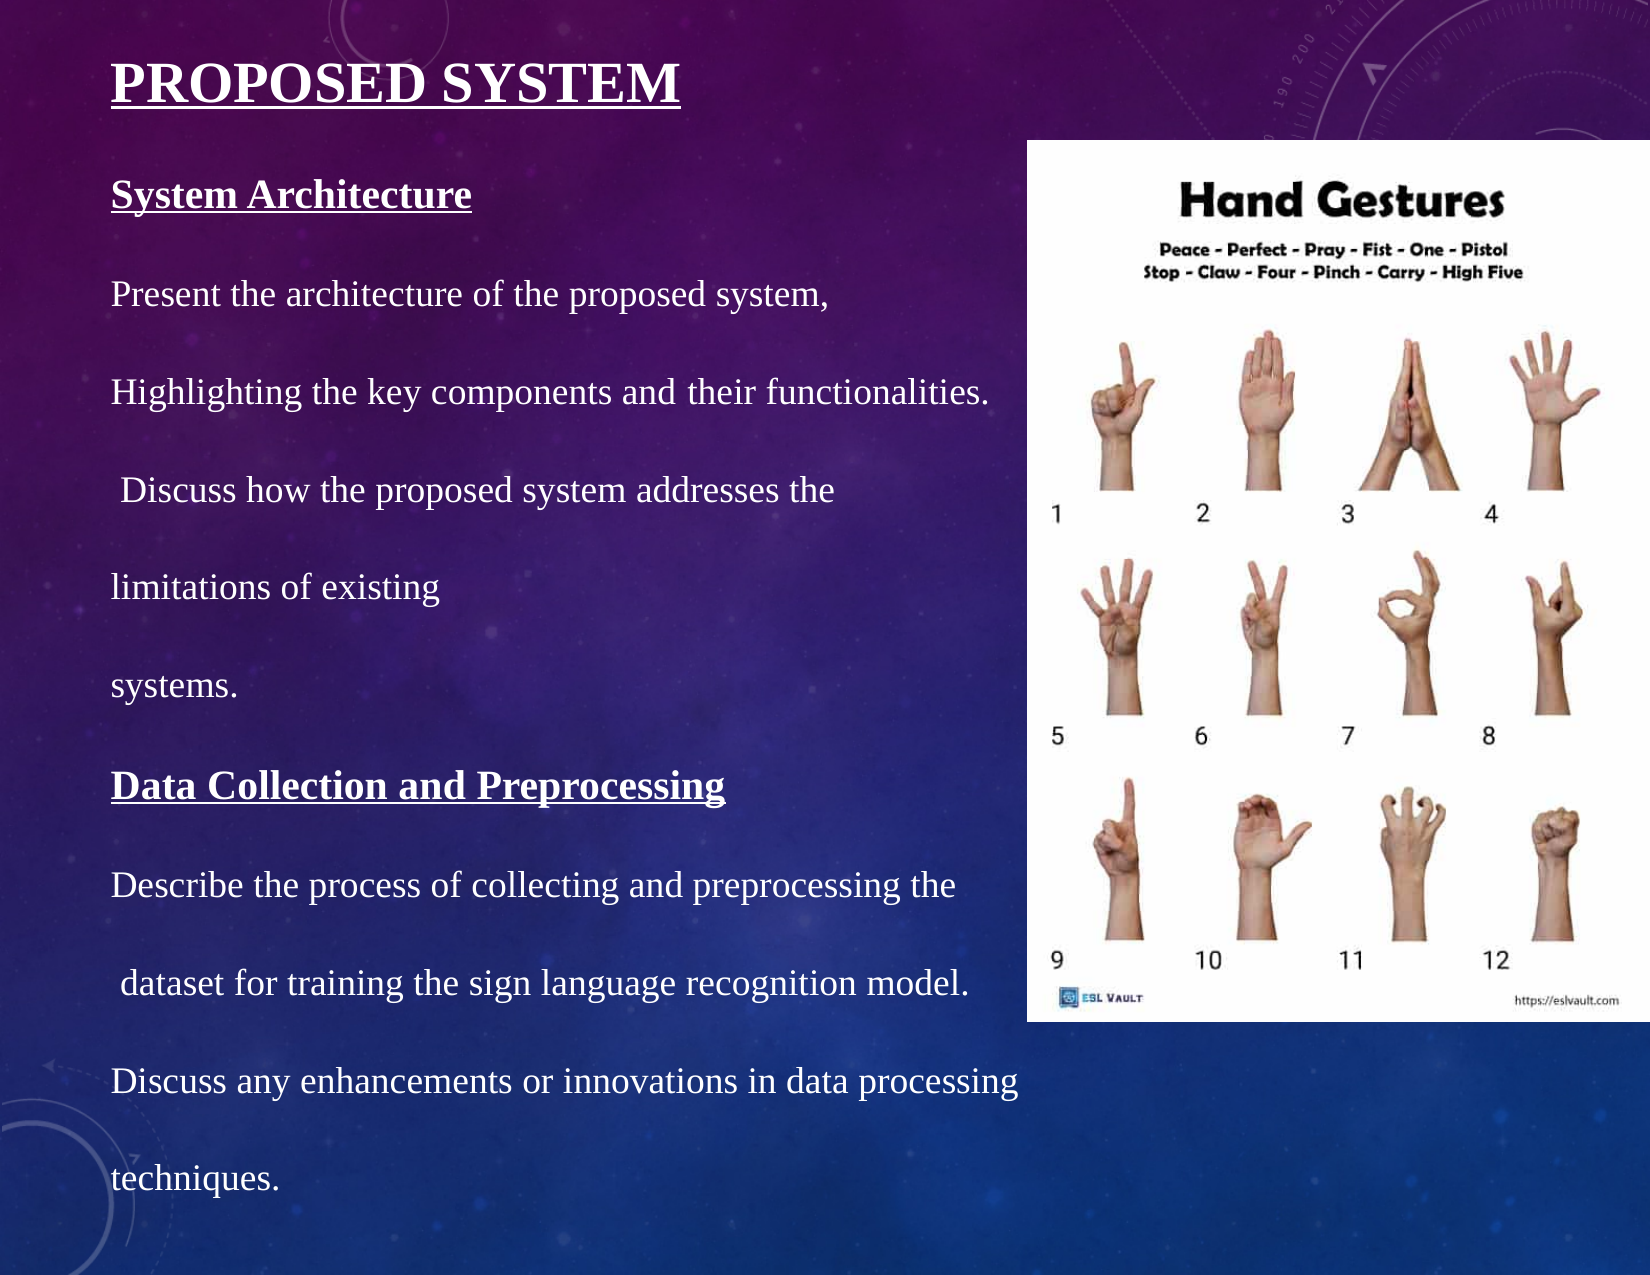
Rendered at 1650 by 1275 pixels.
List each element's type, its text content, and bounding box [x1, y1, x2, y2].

text_box PROPOSED SYSTEM System Architecture Present the architecture of the proposed system, Highlighting the key components and their functionalities. Discuss how the proposed system addresses the limitations of existing systems. Data Collection and Preprocessing Describe the process of collecting and preprocessing the dataset for training the sign language recognition model. Discuss any enhancements or innovations in data processing techniques. [95, 25, 1587, 1266]
picture [0, 0, 1650, 1275]
